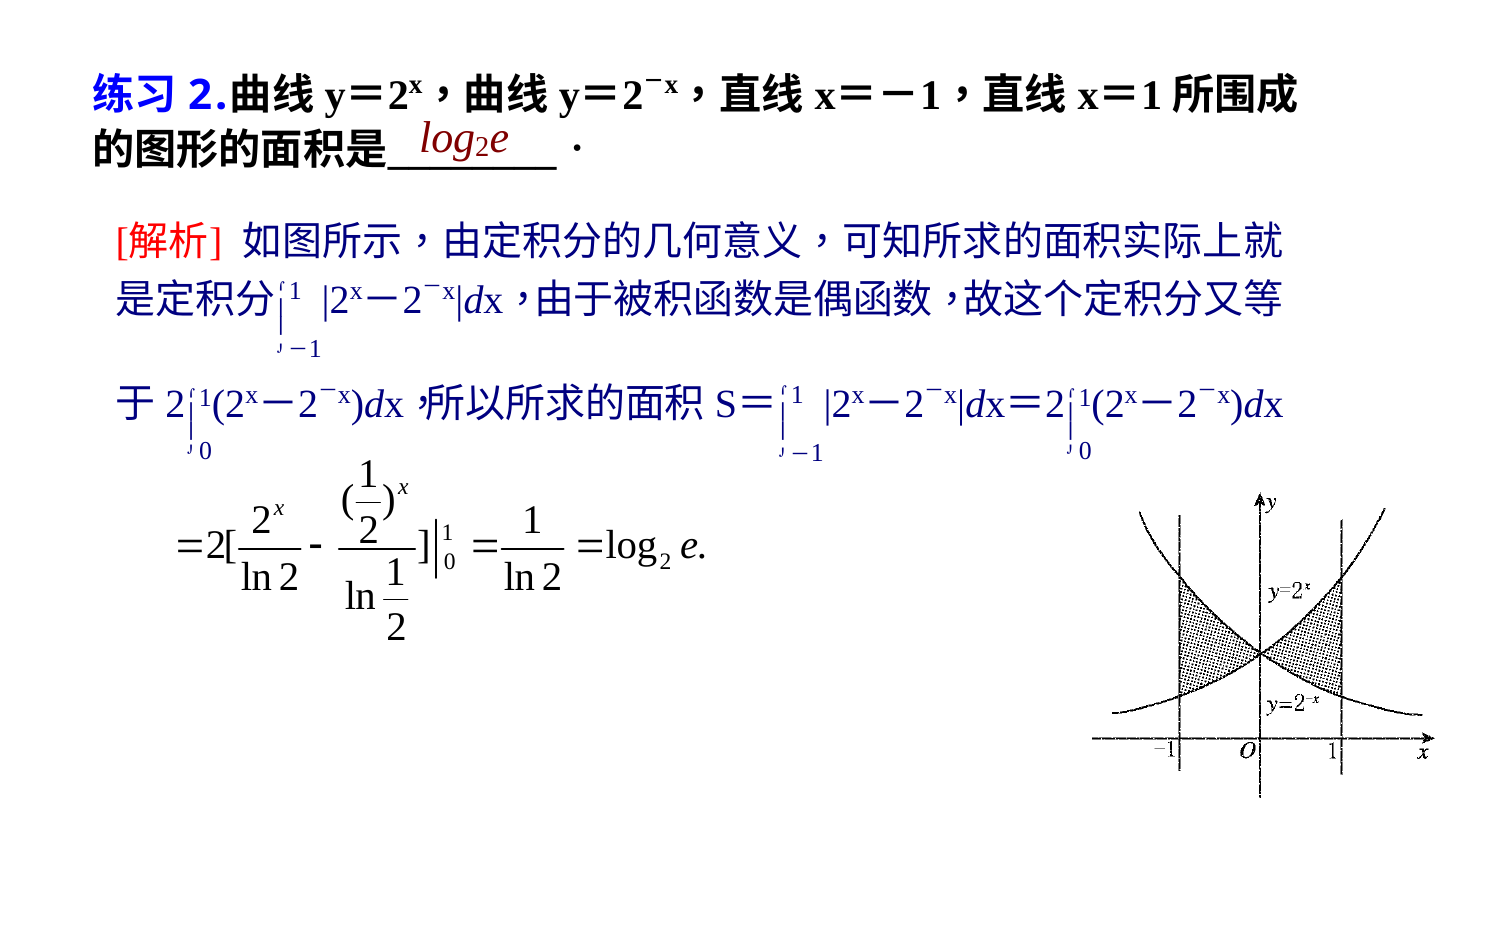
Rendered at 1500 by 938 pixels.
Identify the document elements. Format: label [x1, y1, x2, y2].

text_box [418, 111, 531, 172]
text_box [167, 447, 712, 651]
text_box [115, 215, 1287, 480]
picture [1092, 492, 1436, 798]
text_box [91, 66, 1302, 187]
